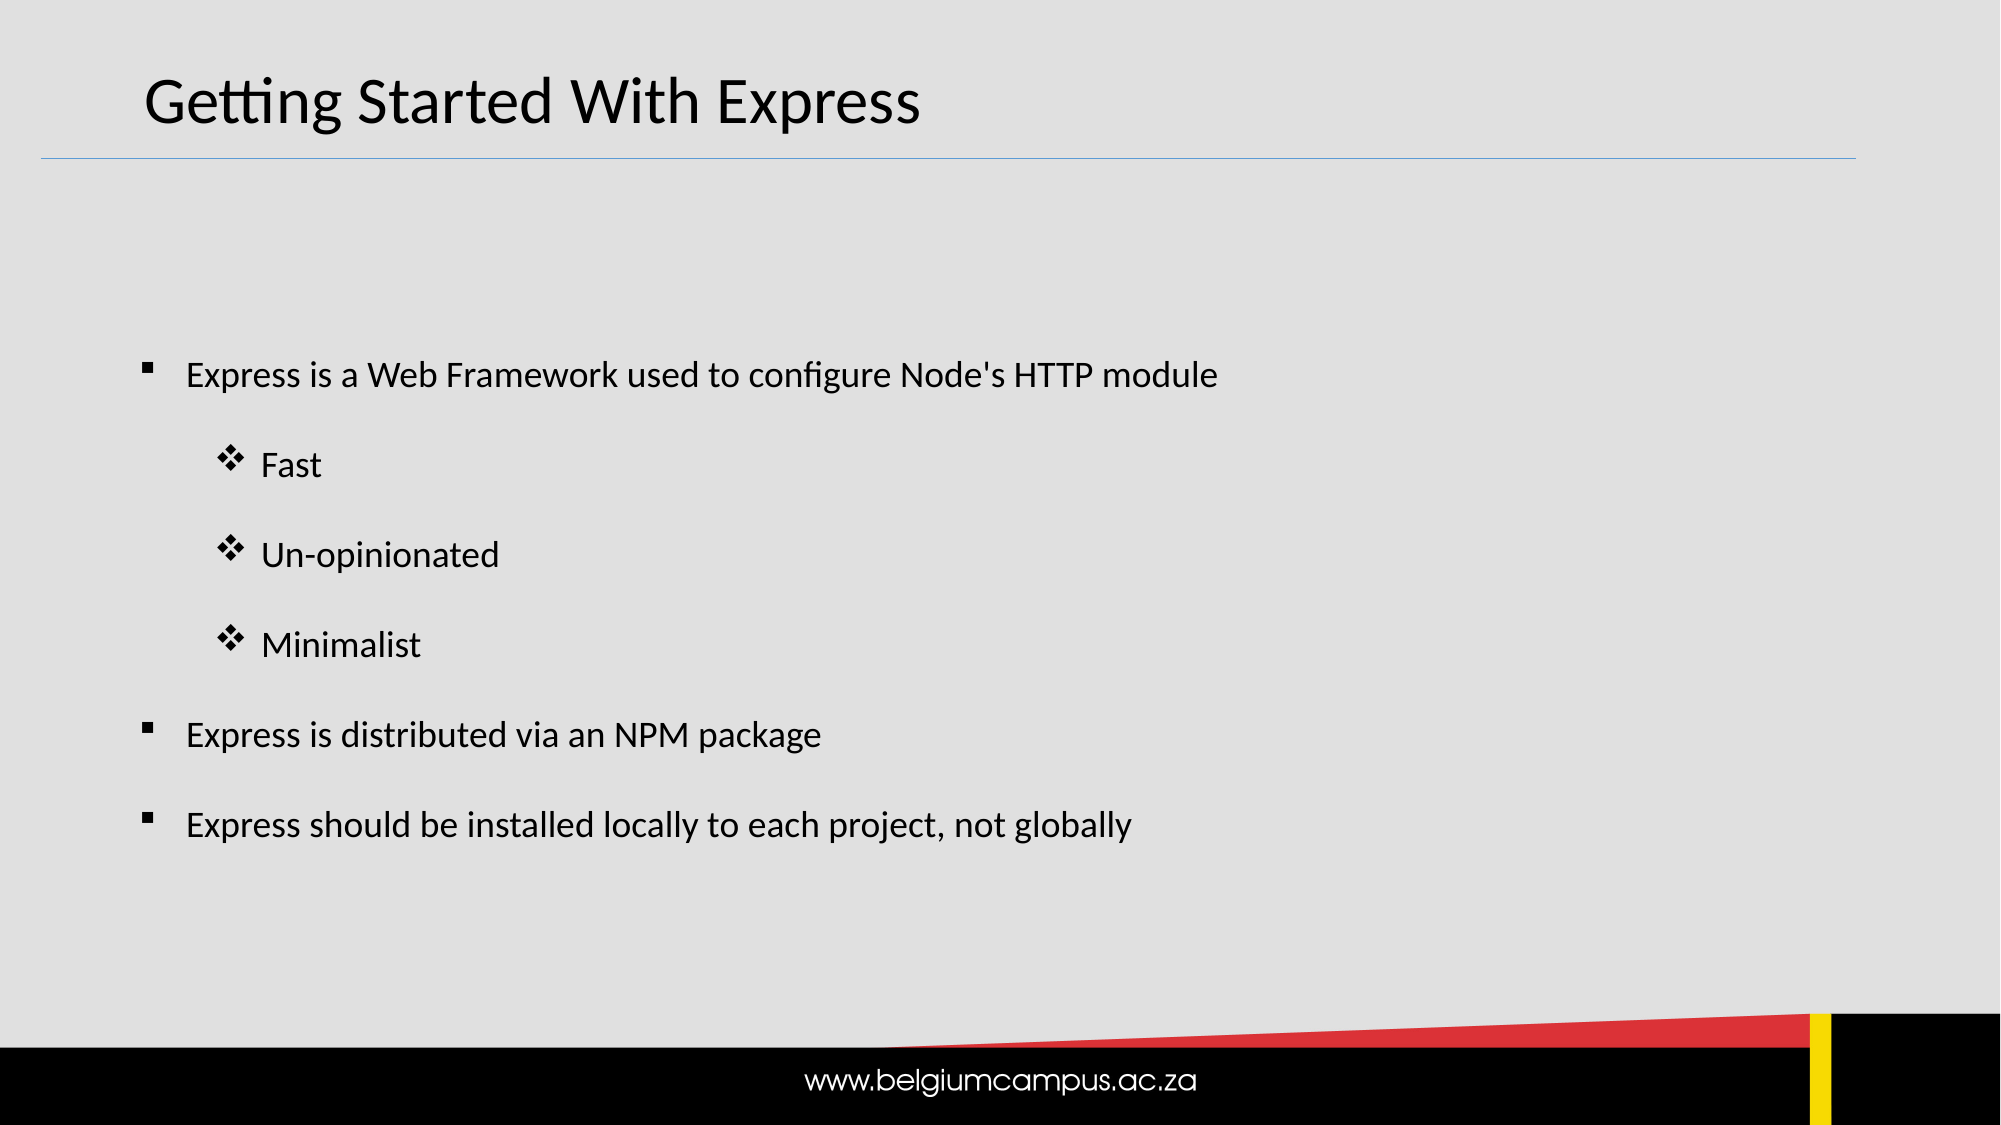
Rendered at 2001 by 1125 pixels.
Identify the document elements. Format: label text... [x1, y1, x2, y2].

text_box Getting Started With Express [129, 49, 937, 144]
text_box Express is a Web Framework used to configure Node's HTTP module Fast Un-opinionated Minimalist Express is distributed via an NPM package Express should be installed locally to each project, not globally [124, 297, 1871, 898]
picture [0, 0, 2001, 1125]
